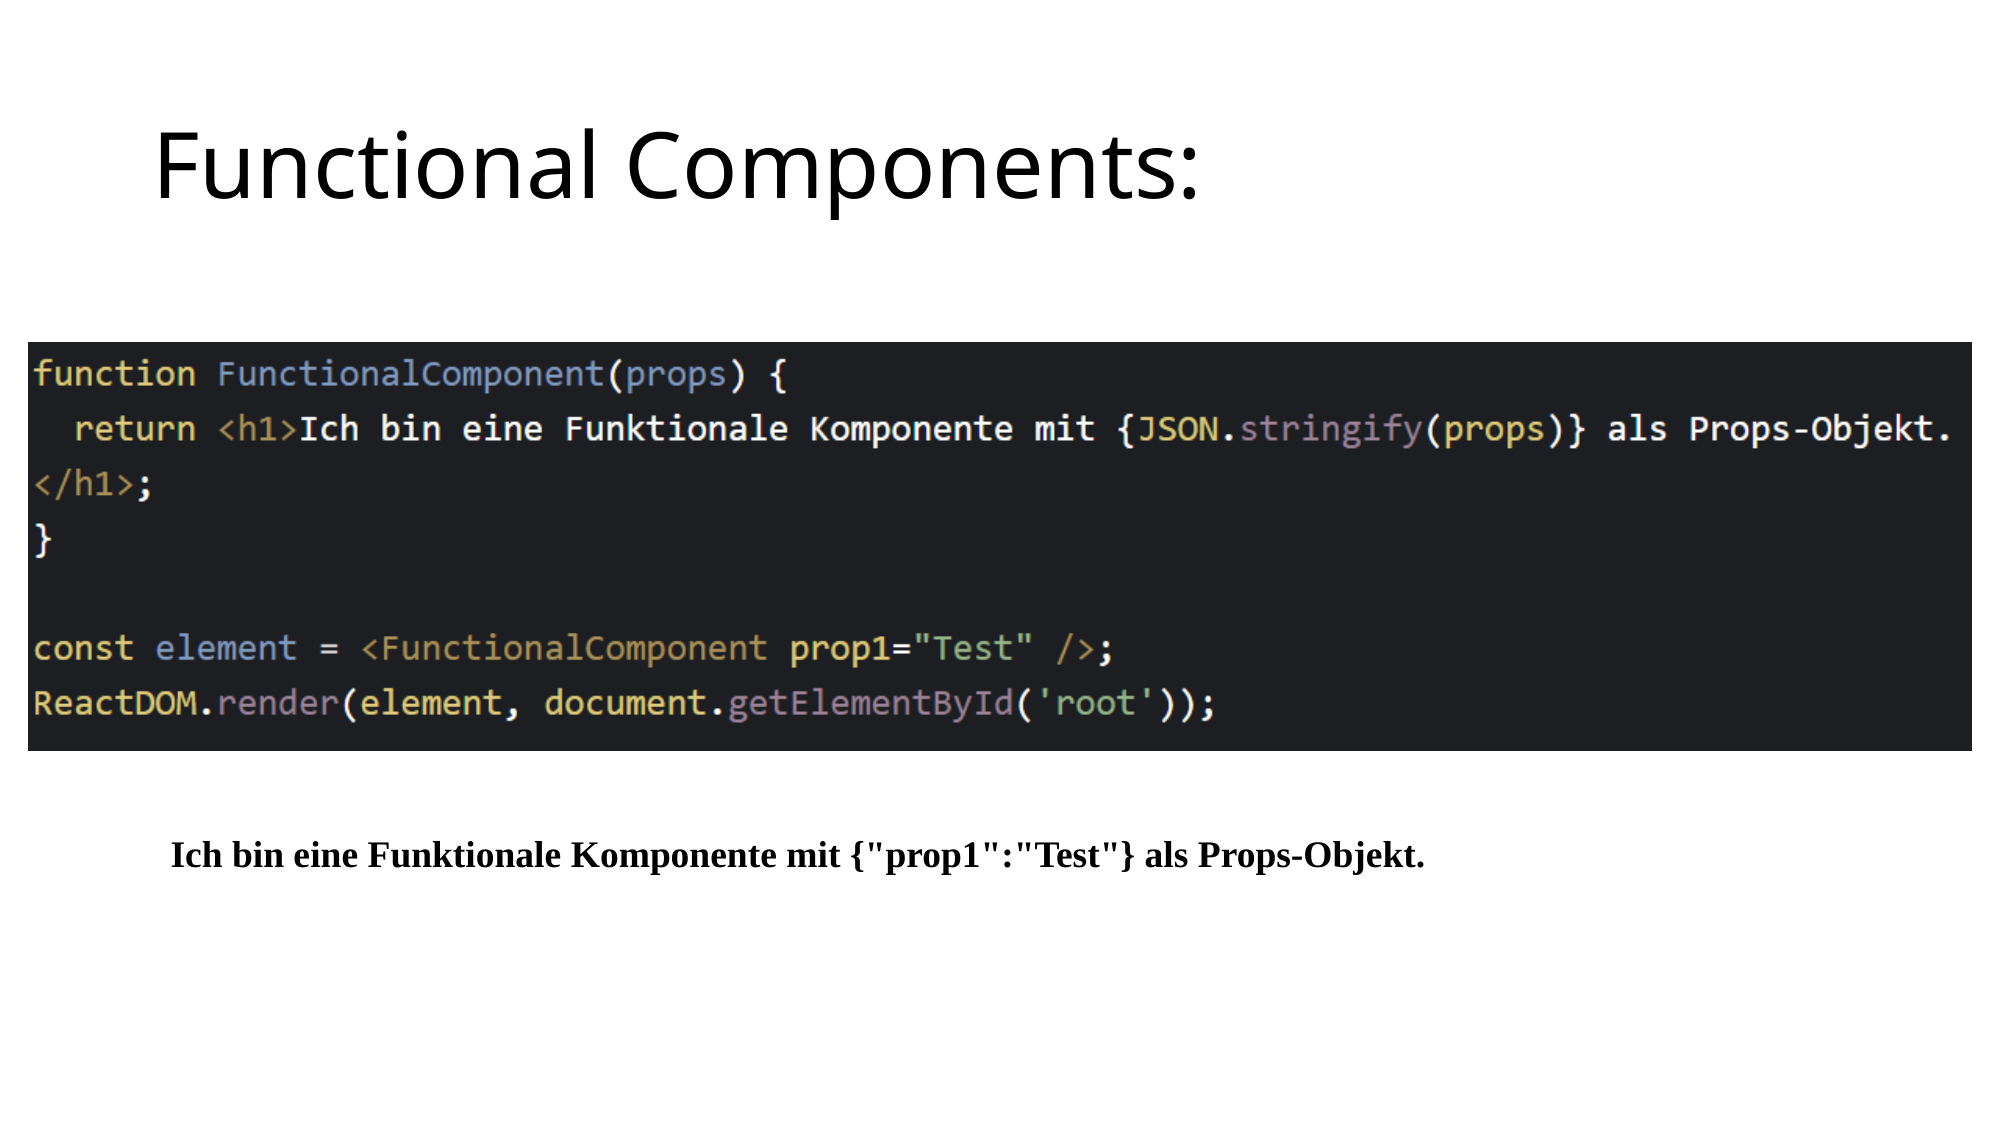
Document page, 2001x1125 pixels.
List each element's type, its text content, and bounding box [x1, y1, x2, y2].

picture [28, 342, 1972, 751]
text_box Ich bin eine Funktionale Komponente mit {"prop1":"Test"} als Props-Objekt. [155, 822, 1599, 883]
title Functional Components: [137, 59, 1863, 278]
